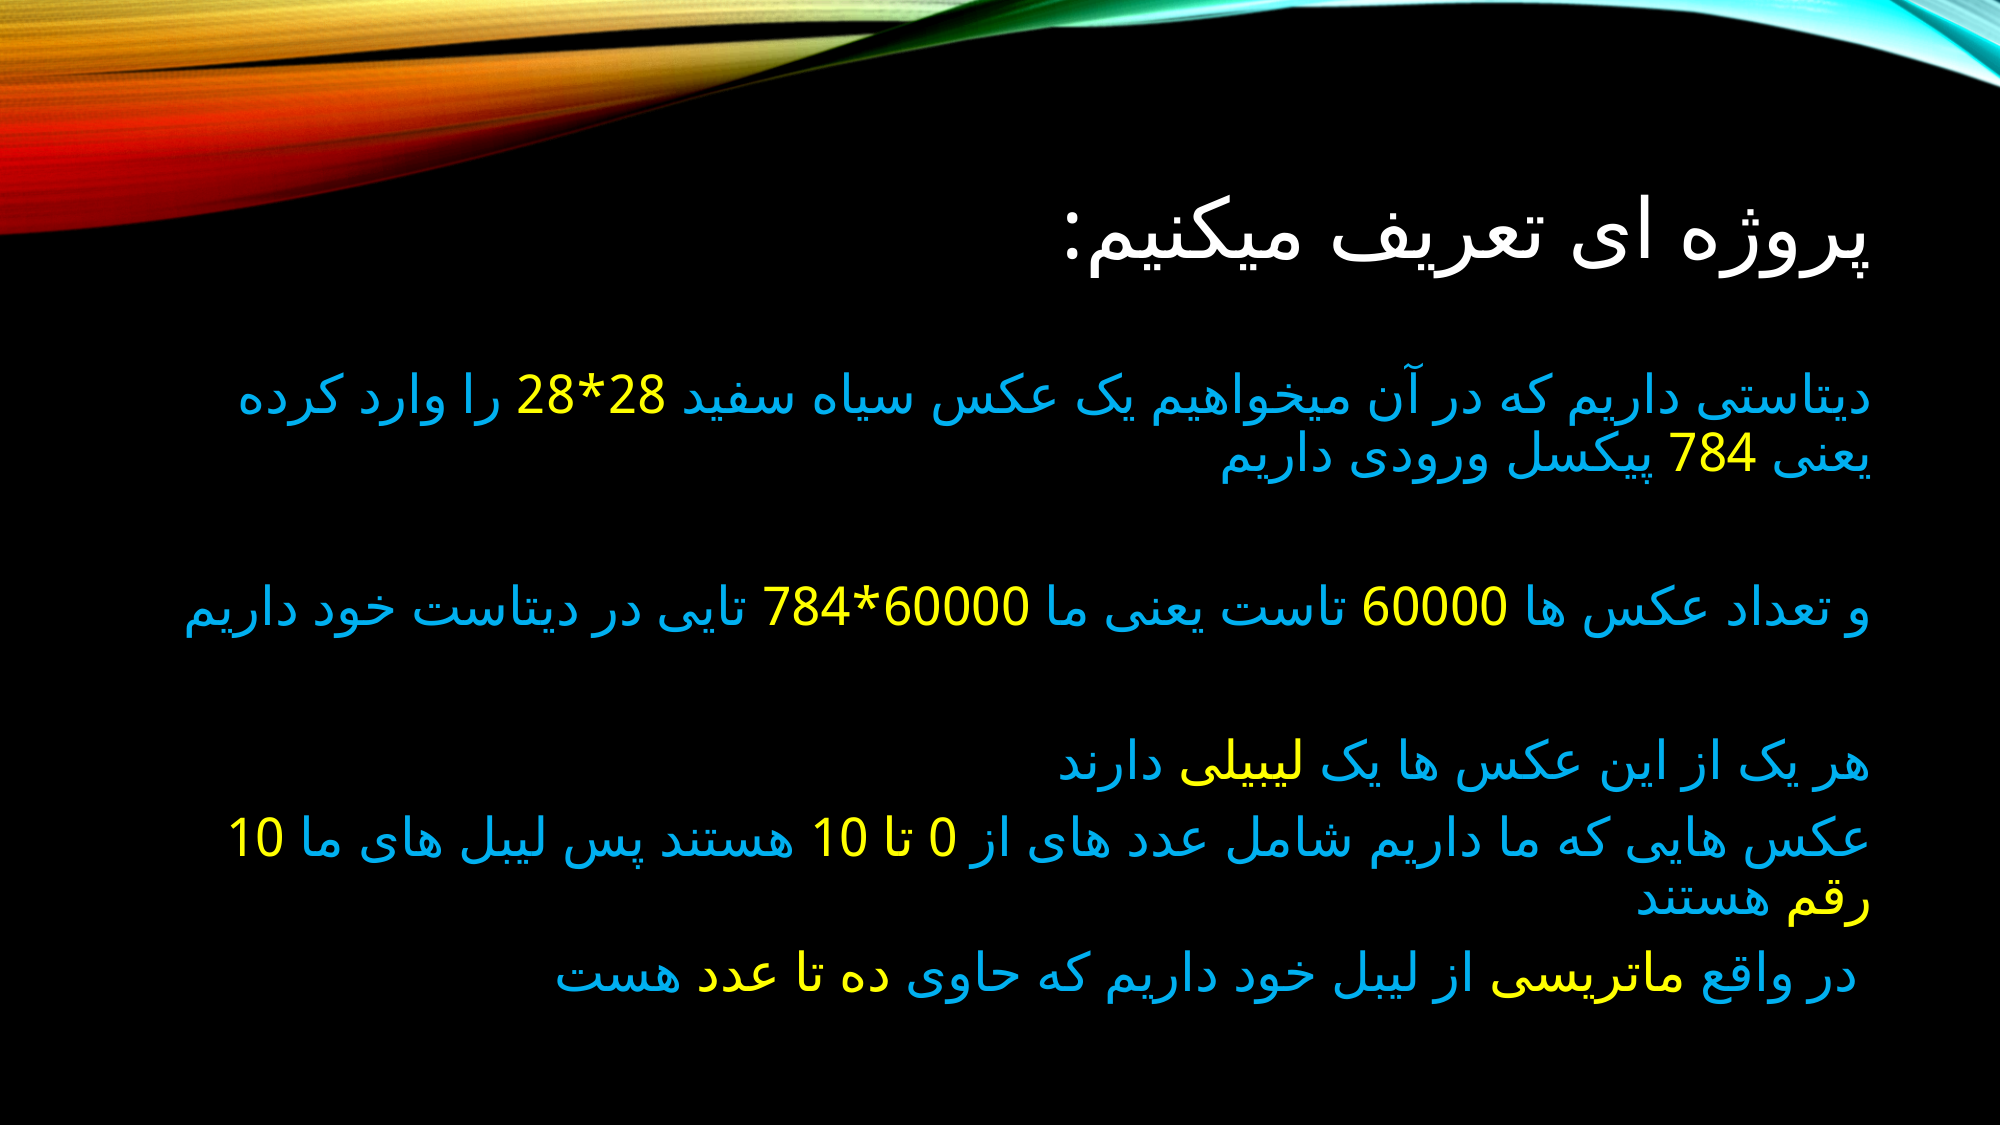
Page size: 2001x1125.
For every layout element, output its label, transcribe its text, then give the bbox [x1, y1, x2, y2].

list دیتاستی داریم که در آن میخواهیم یک عکس سیاه سفید 28*28 را وارد کرده یعنی 784 پیکسل ورودی داریم و تعداد عکس ها 60000 تاست یعنی ما 60000*784 تایی در دیتاست خود داریم هر یک از این عکس ها یک لیبیلی دارند عکس هایی که ما داریم شامل عدد های از 0 تا 10 هستند پس لیبل های ما 10 رقم هستند در واقع ماتریسی از لیبل خود داریم که حاوی ده تا عدد هست [112, 360, 1888, 1021]
picture [0, 0, 2000, 237]
title پروژه ای تعریف میکنیم: [474, 125, 1888, 338]
